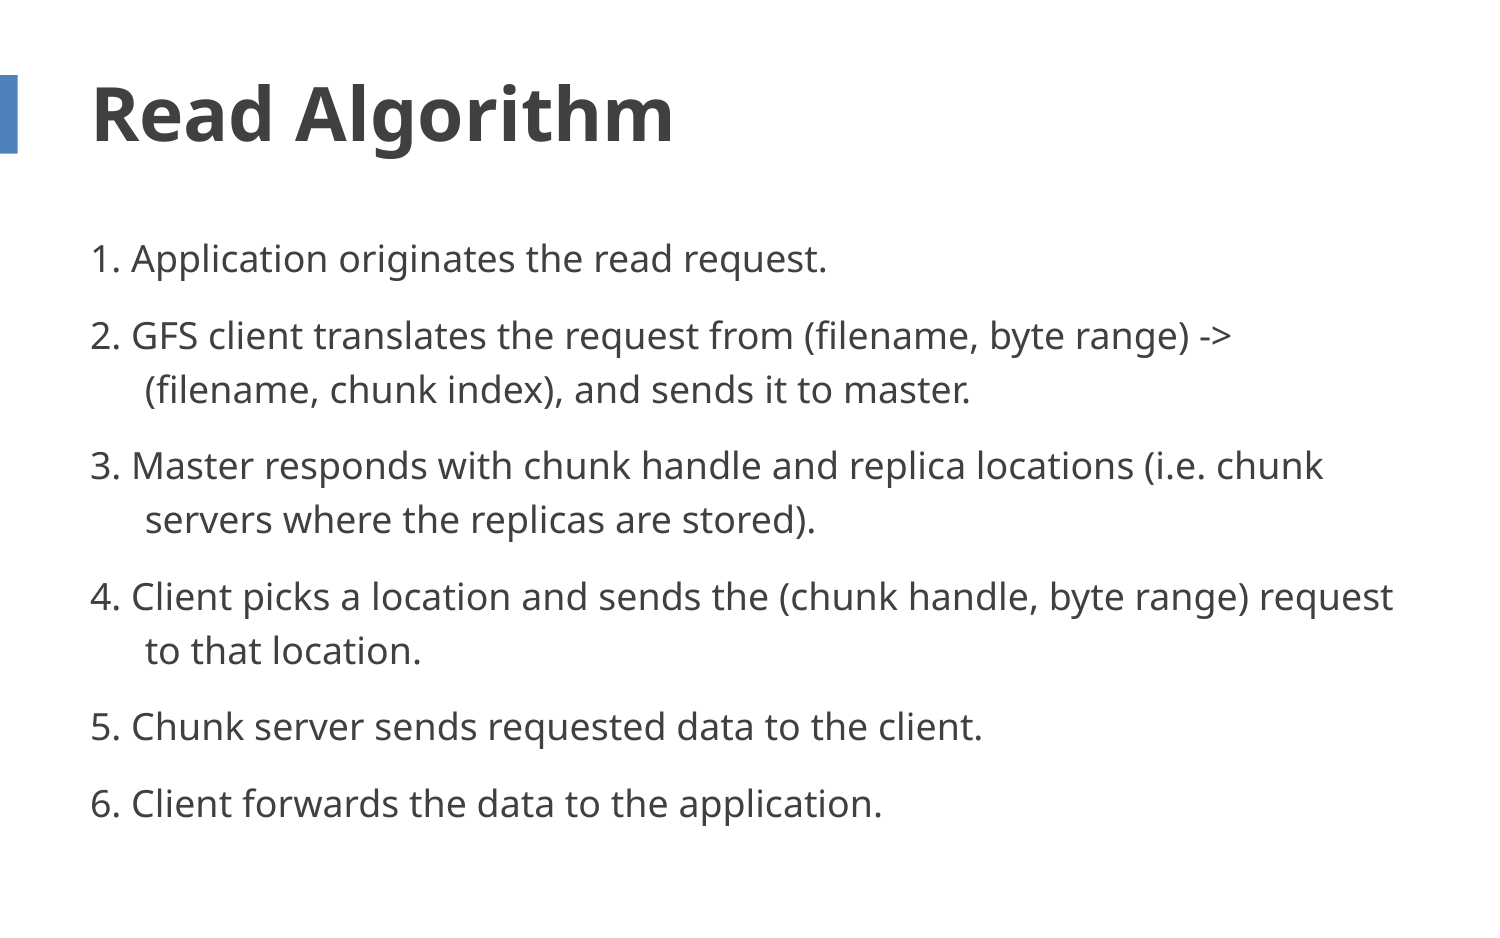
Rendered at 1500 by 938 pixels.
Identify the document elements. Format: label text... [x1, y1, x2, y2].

title Read Algorithm [75, 37, 1425, 186]
list 1. Application originates the read request. 2. GFS client translates the request from (filename, byte range) -> (filename, chunk index), and sends it to master. 3. Master responds with chunk handle and replica locations (i.e. chunk servers where the replicas are stored). 4. Client picks a location and sends the (chunk handle, byte range) request to that location. 5. Chunk server sends requested data to the client. 6. Client forwards the data to the application. [75, 218, 1425, 838]
